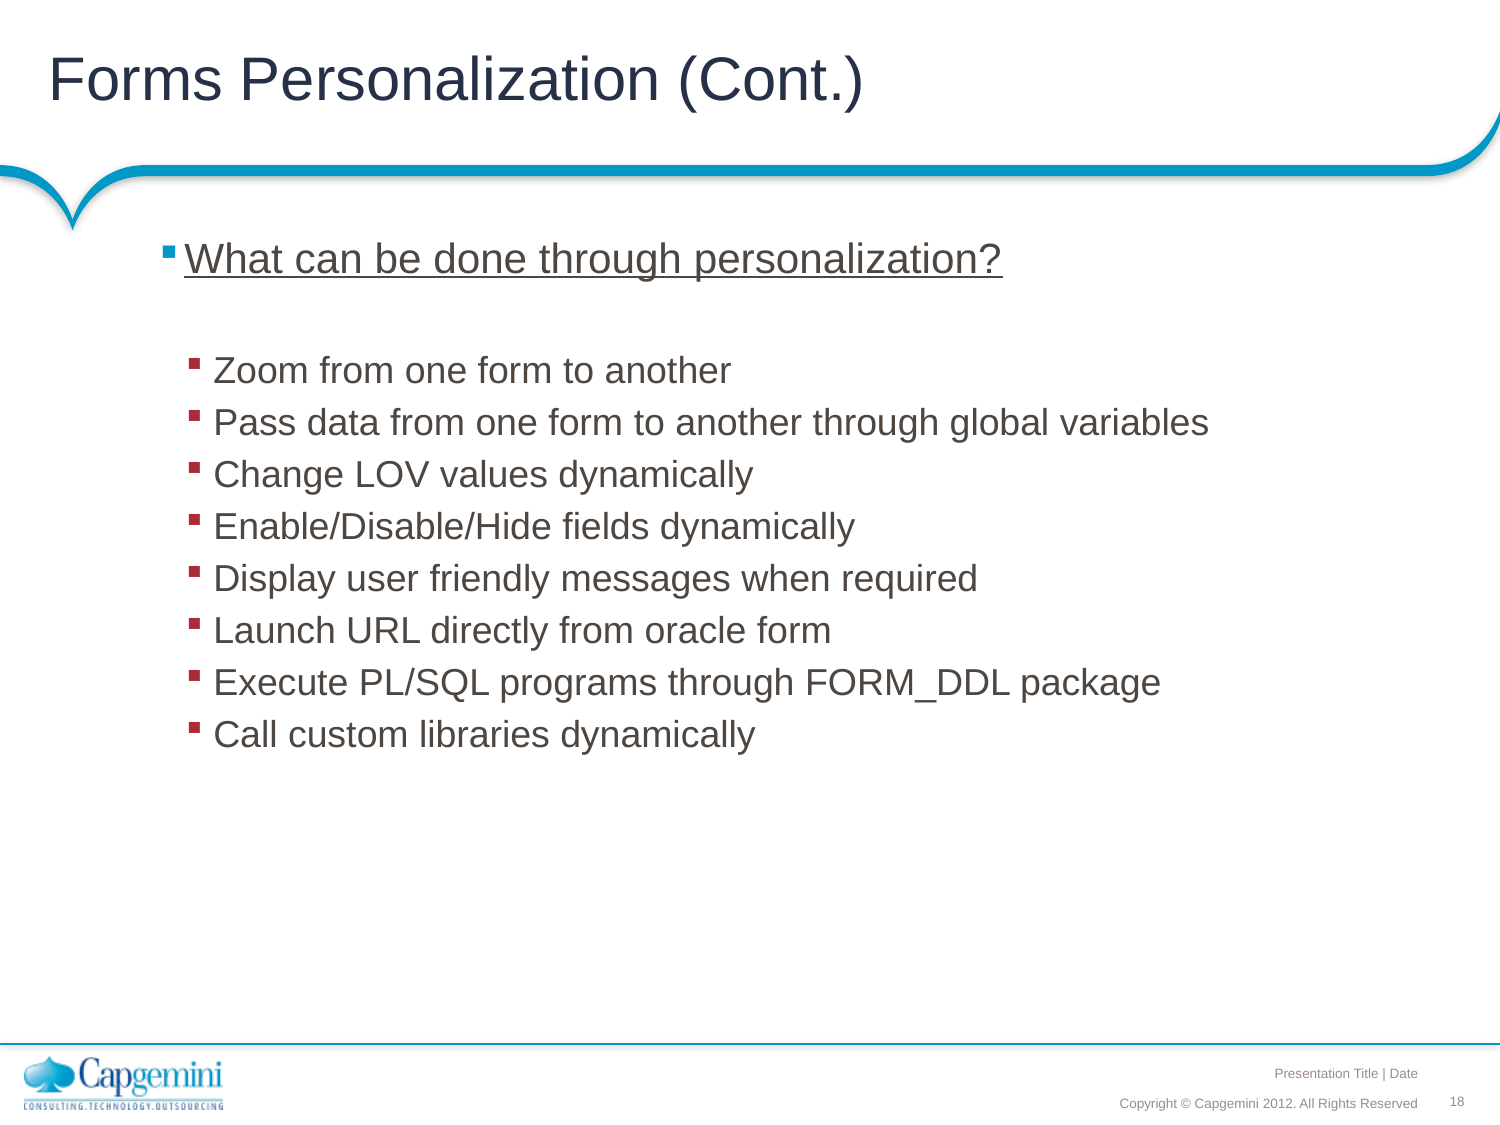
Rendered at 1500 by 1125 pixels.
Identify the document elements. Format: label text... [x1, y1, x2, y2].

list What can be done through personalization? Zoom from one form to another Pass data from one form to another through global variables Change LOV values dynamically Enable/Disable/Hide fields dynamically Display user friendly messages when required Launch URL directly from oracle form Execute PL/SQL programs through FORM_DDL package Call custom libraries dynamically [141, 224, 1351, 896]
title Forms Personalization (Cont.) [0, 0, 1500, 165]
picture [24, 1056, 223, 1110]
